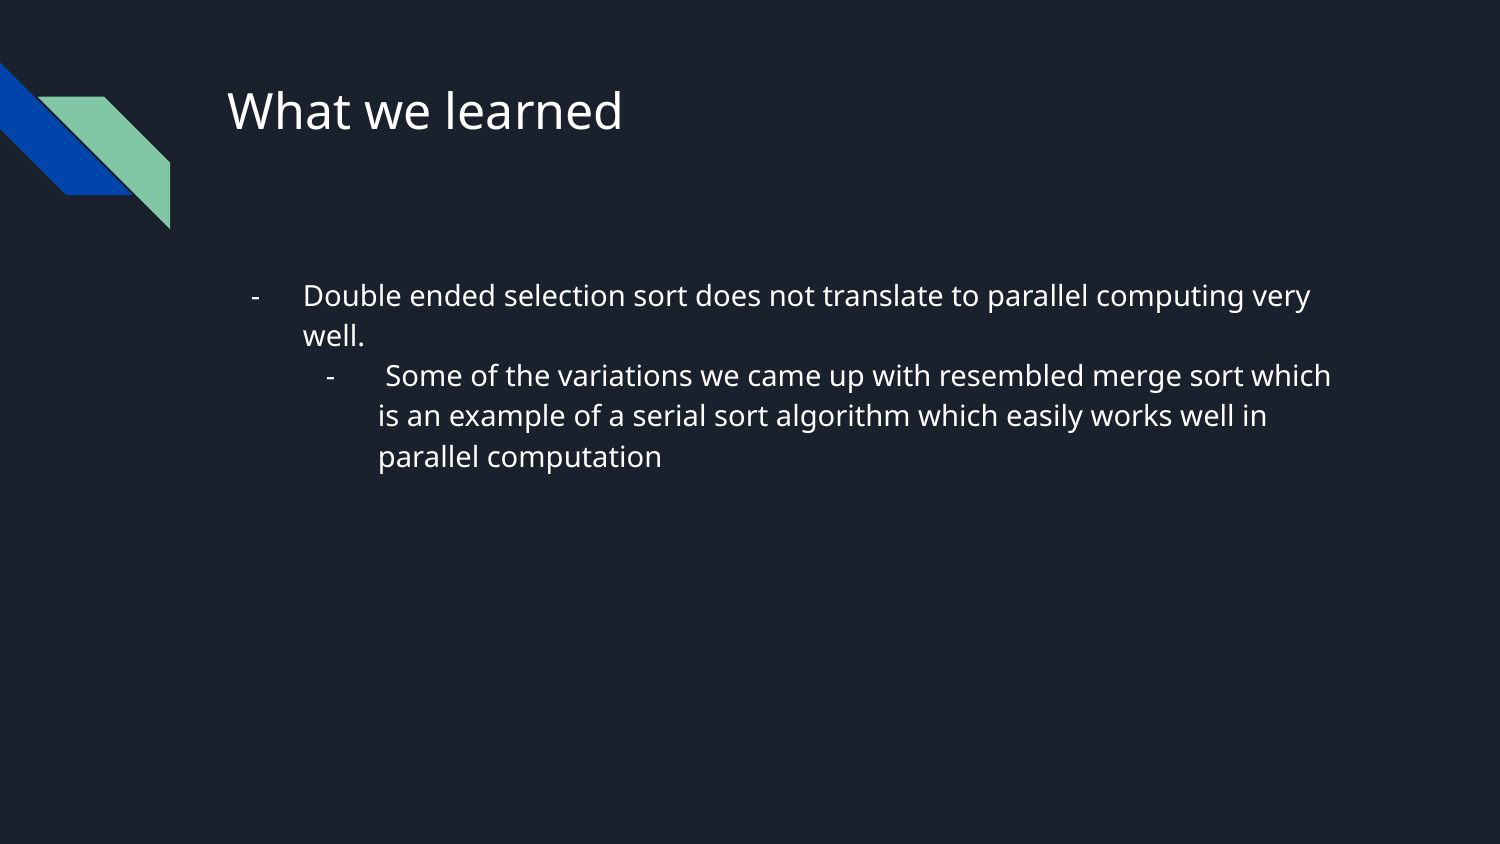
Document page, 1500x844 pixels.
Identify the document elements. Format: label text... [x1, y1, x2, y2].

title What we learned [212, 64, 1368, 215]
list Double ended selection sort does not translate to parallel computing very well. Some of the variations we came up with resembled merge sort which is an example of a serial sort algorithm which easily works well in parallel computation [212, 257, 1368, 735]
